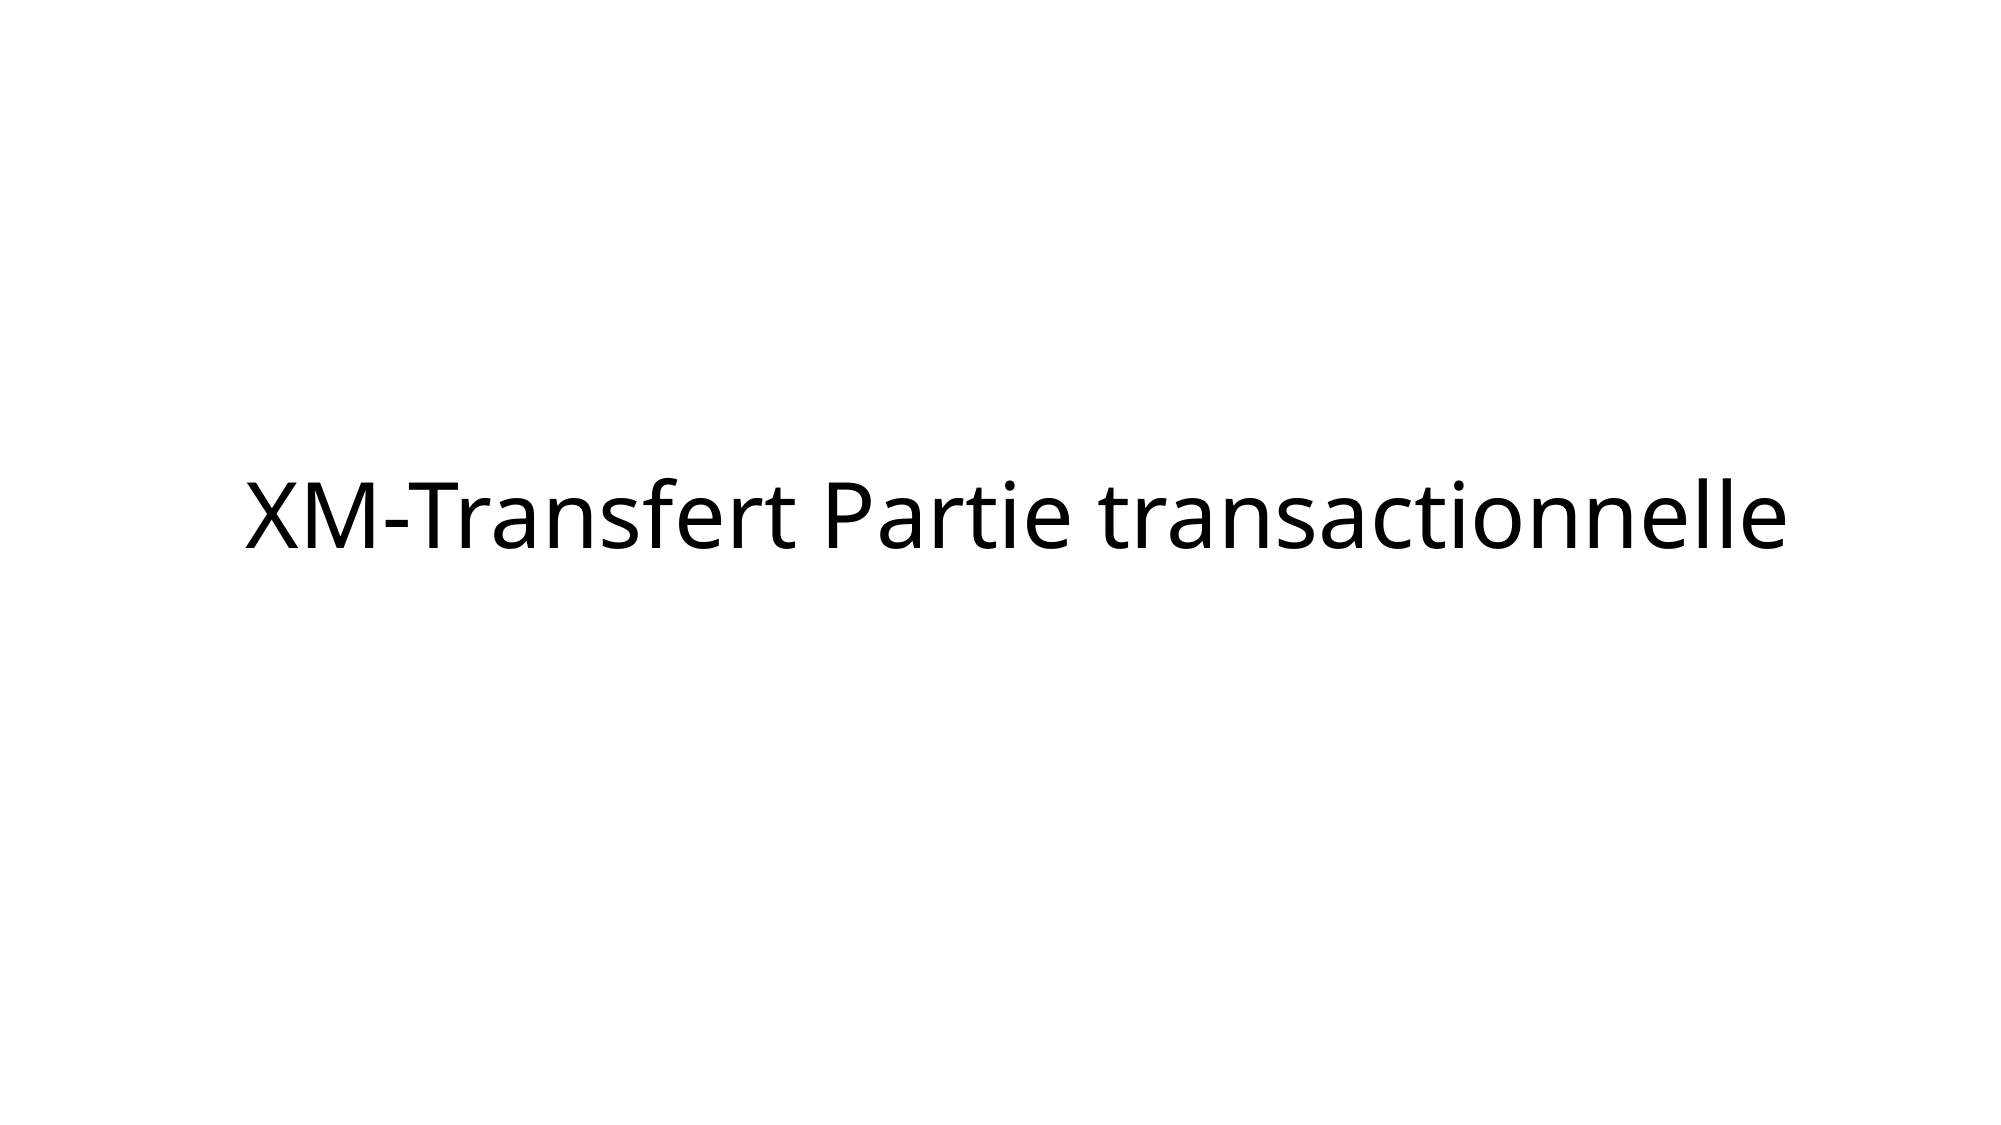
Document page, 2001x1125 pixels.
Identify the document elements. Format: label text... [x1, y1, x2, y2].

title XM-Transfert Partie transactionnelle [156, 409, 1882, 628]
